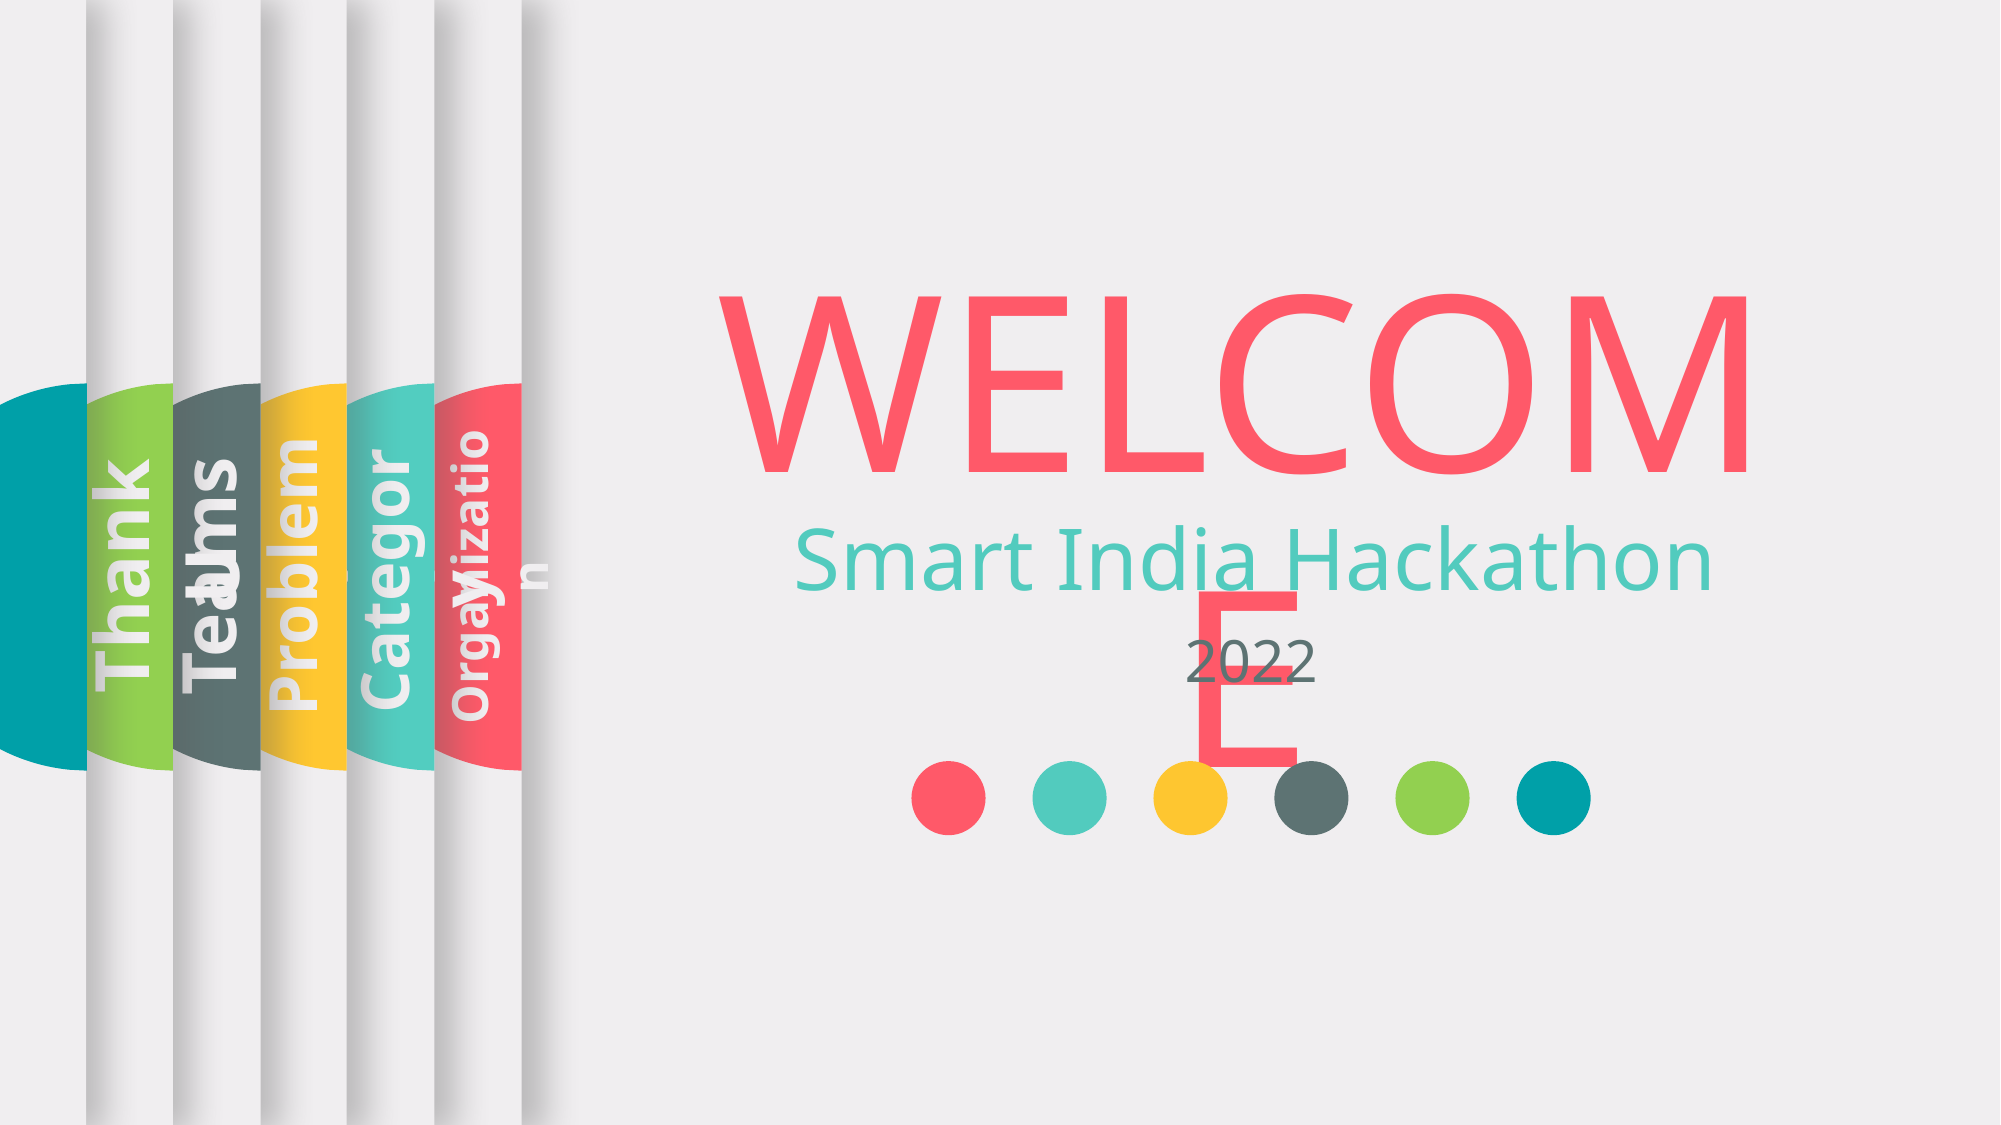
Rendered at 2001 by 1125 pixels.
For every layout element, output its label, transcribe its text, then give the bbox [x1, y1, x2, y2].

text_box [911, 761, 1591, 836]
text_box WELCOME [646, 219, 1841, 825]
text_box Smart India Hackathon [669, 497, 1864, 616]
text_box 2022 [654, 616, 1849, 702]
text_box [261, 0, 347, 1125]
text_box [87, 0, 173, 1125]
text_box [347, 0, 435, 1125]
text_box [435, 0, 522, 1125]
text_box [0, 0, 87, 1125]
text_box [173, 0, 261, 1125]
